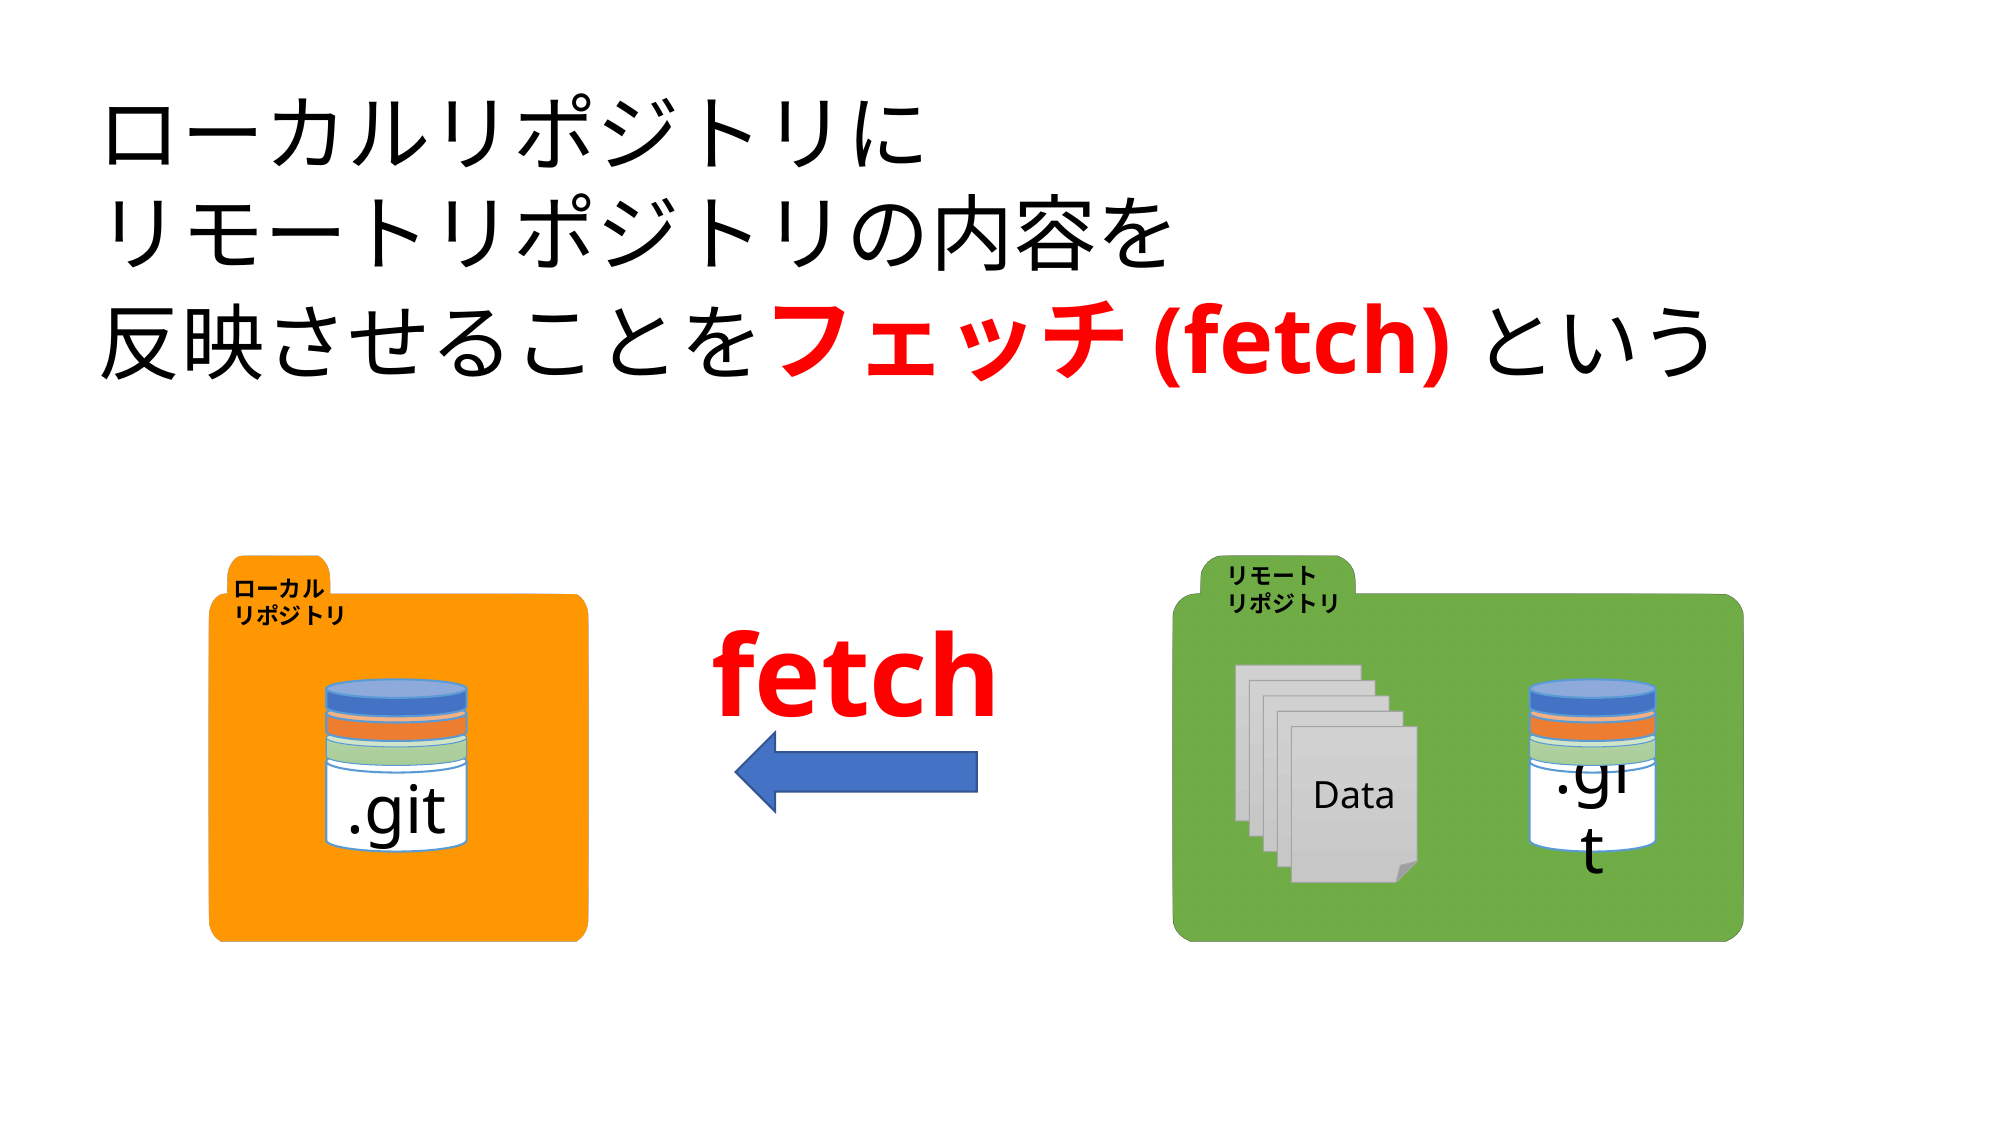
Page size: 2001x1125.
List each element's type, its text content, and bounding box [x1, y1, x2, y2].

text_box fetch [696, 596, 1017, 747]
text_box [1119, 410, 1797, 1087]
text_box [734, 747, 978, 814]
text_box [173, 410, 624, 1087]
text_box ローカルリポジトリに リモートリポジトリの内容を 反映させることをフェッチ(fetch)という [82, 74, 1739, 400]
